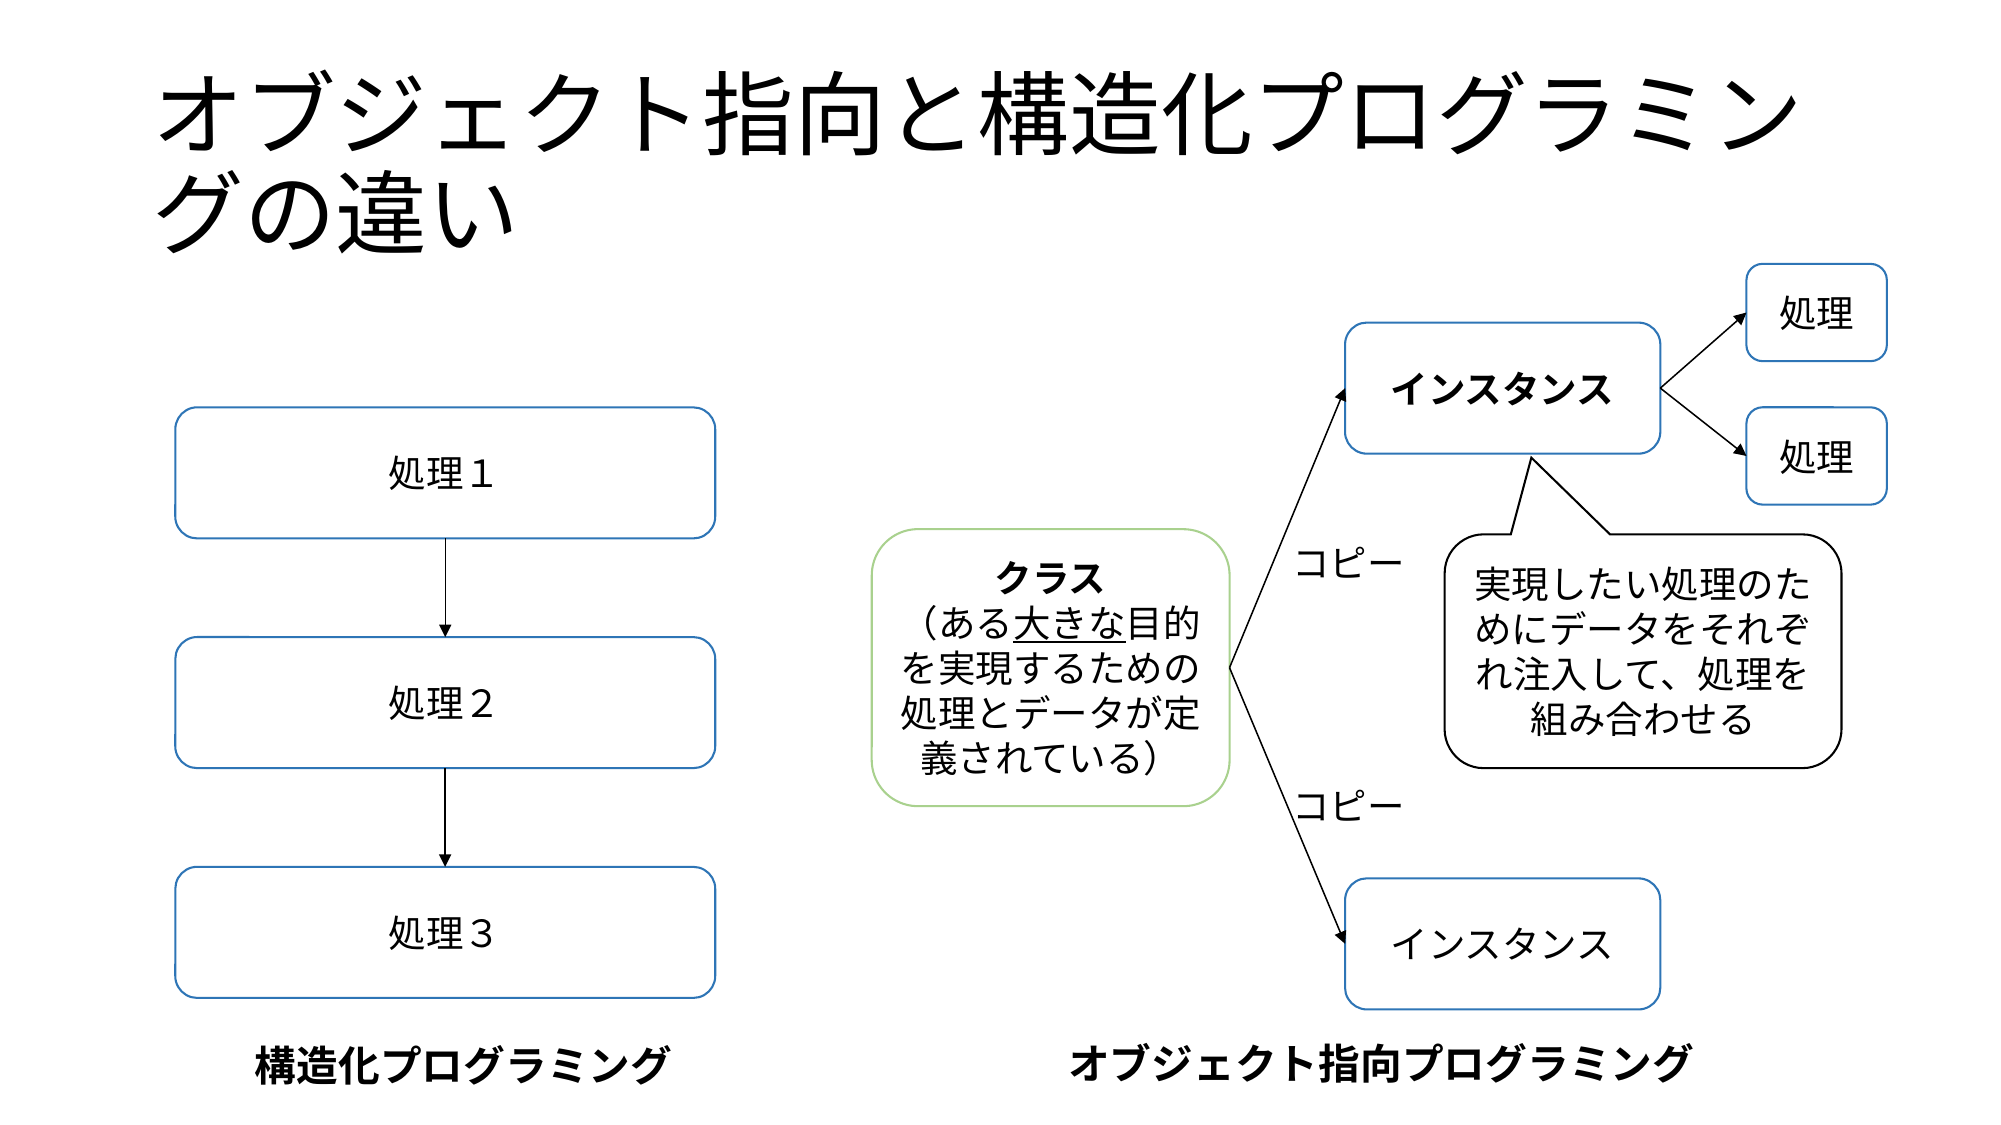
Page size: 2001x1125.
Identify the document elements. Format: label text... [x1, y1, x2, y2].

text_box コピー [1346, 775, 1428, 836]
text_box クラス （ある大きな目的を実現するための処理とデータが定義されている） [870, 528, 1229, 808]
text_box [1660, 388, 1747, 456]
text_box 構造化プログラミング [240, 1032, 688, 1098]
text_box 処理２ [174, 635, 717, 770]
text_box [1229, 667, 1346, 944]
text_box 処理３ [174, 865, 717, 999]
text_box インスタンス [1344, 321, 1660, 455]
title オブジェクト指向と構造化プログラミングの違い [137, 59, 1863, 278]
text_box インスタンス [1344, 877, 1662, 1011]
text_box コピー [1346, 532, 1428, 593]
text_box 処理 [1745, 406, 1888, 506]
text_box 実現したい処理のためにデータをそれぞれ注入して、処理を組み合わせる [1443, 455, 1843, 770]
text_box 処理 [1745, 262, 1888, 363]
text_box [1229, 388, 1346, 667]
text_box オブジェクト指向プログラミング [1053, 1030, 1710, 1095]
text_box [1660, 312, 1747, 388]
text_box 処理１ [174, 406, 717, 540]
